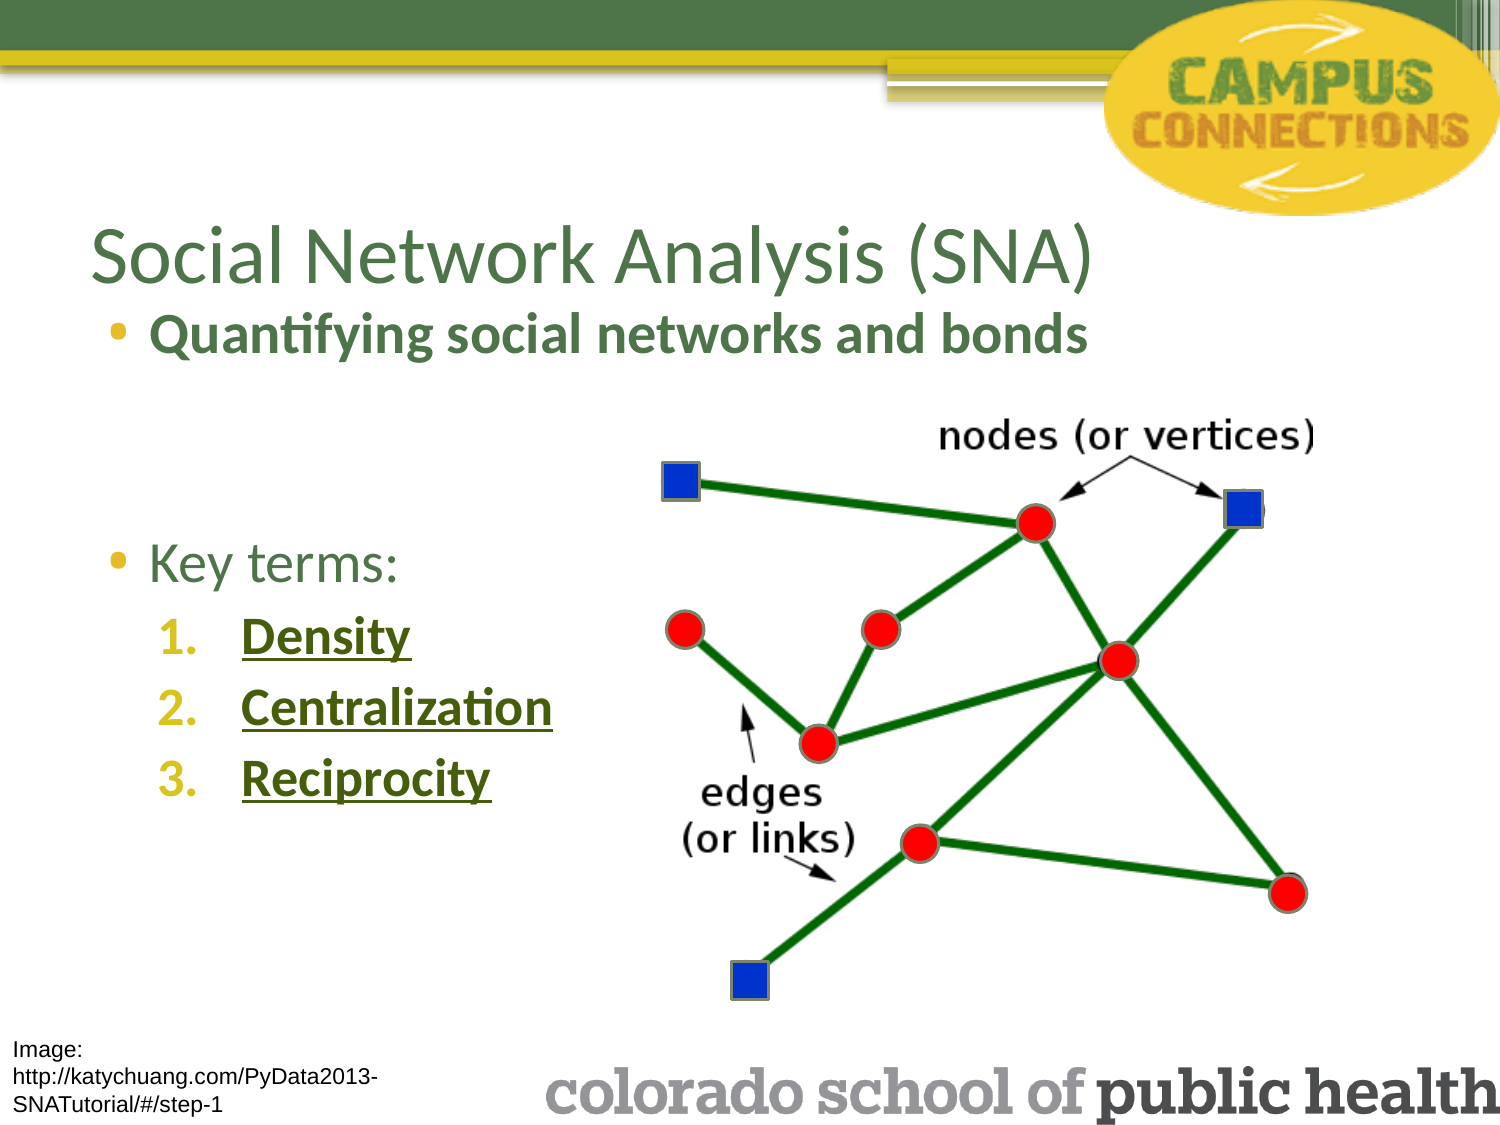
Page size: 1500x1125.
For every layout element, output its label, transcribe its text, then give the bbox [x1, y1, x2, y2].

list Quantifying social networks and bonds Key terms: Density Centralization Reciprocity [74, 287, 1426, 998]
picture [1103, 0, 1500, 216]
picture [546, 1066, 1500, 1125]
title Social Network Analysis (SNA) [74, 162, 1426, 287]
text_box Image: http://katychuang.com/PyData2013-SNATutorial/#/step-1 [0, 1027, 398, 1125]
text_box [661, 411, 1313, 1000]
